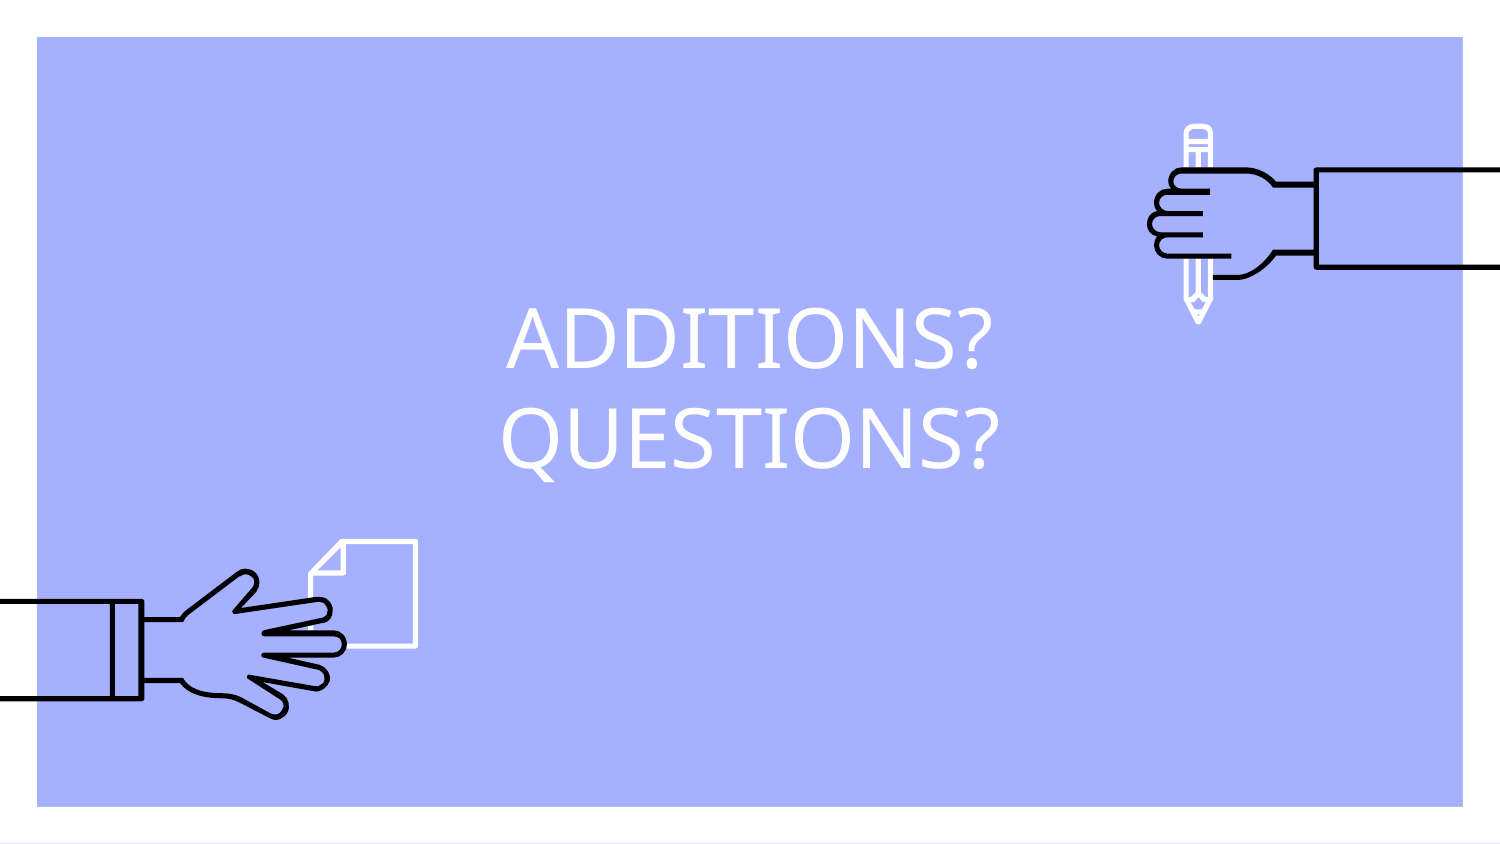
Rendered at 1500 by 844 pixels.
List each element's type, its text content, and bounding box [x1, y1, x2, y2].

title ADDITIONS? QUESTIONS? [430, 309, 1070, 500]
